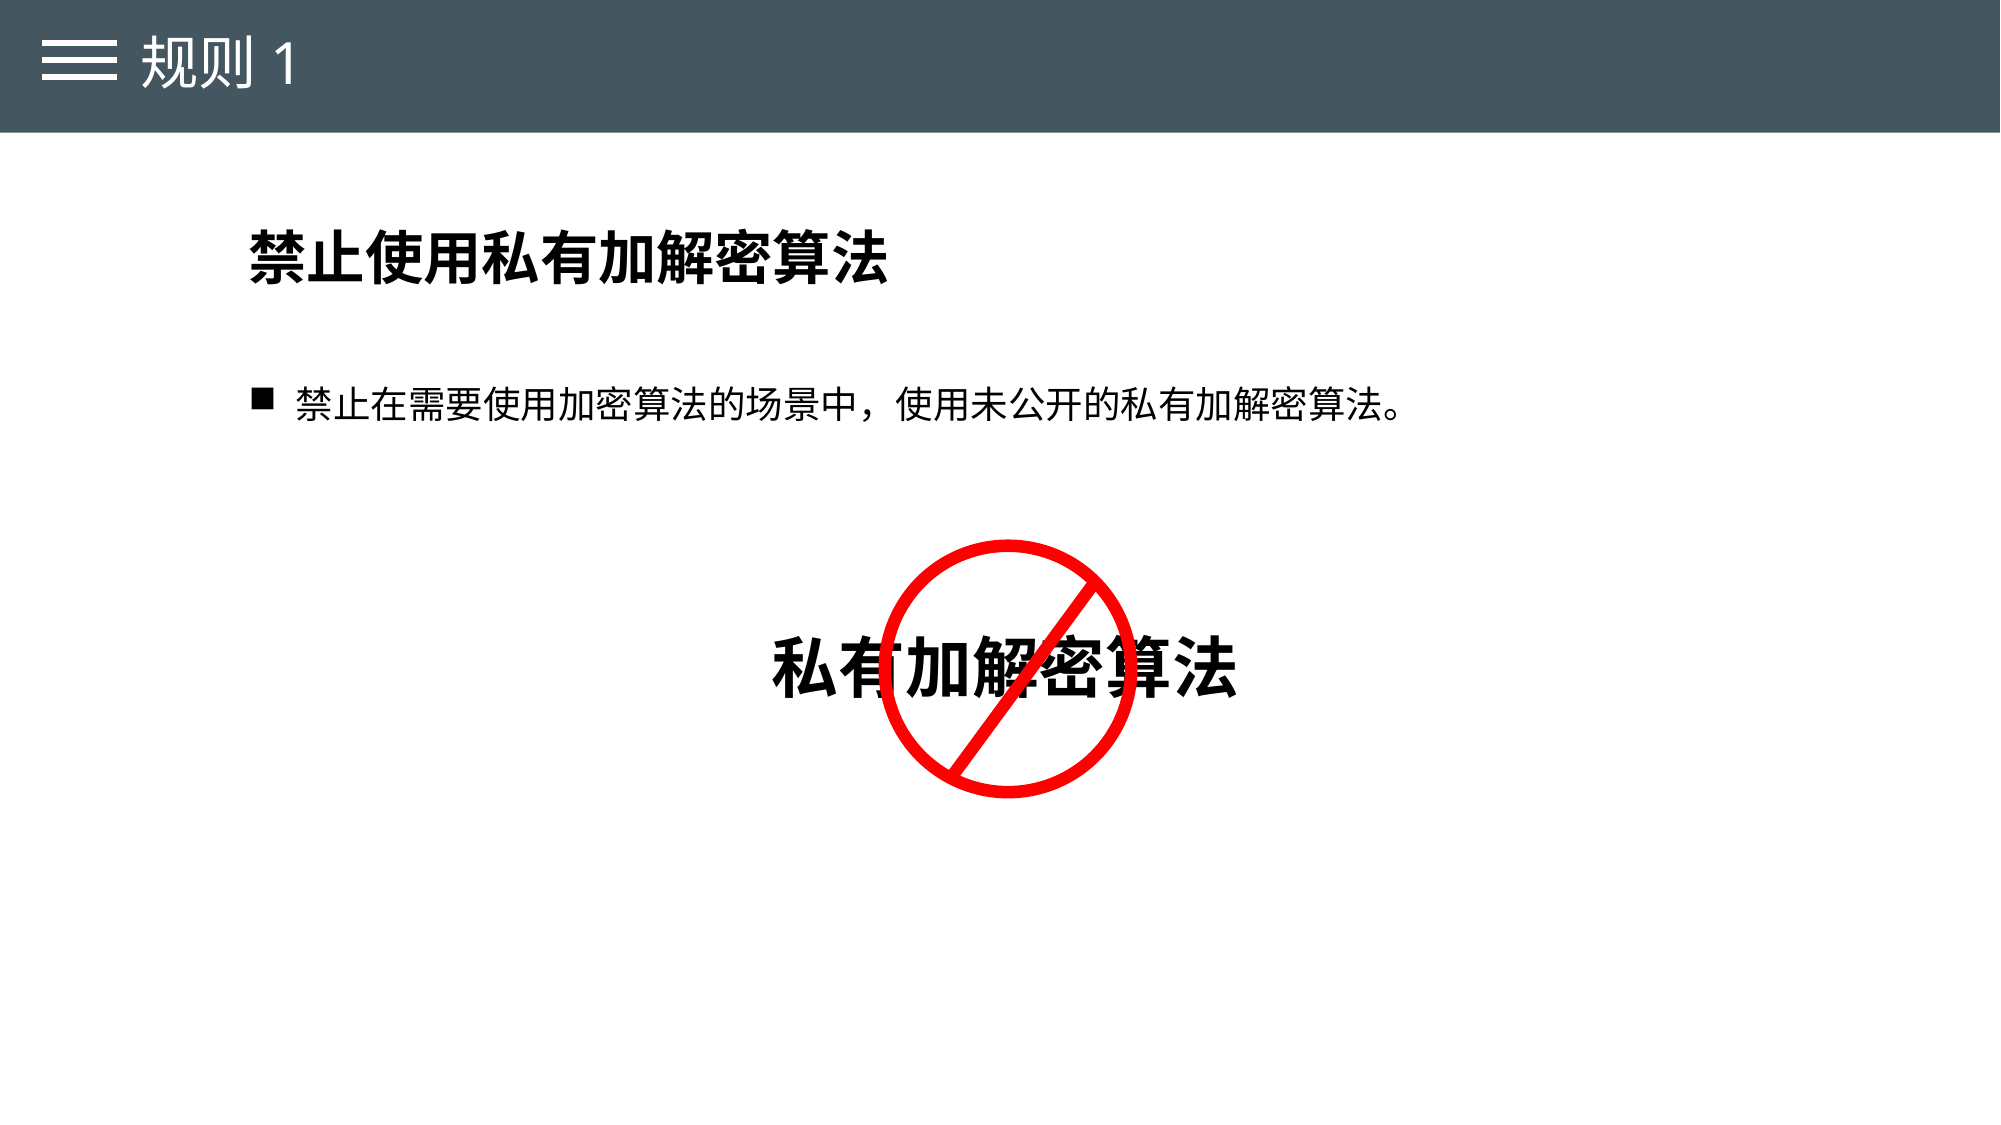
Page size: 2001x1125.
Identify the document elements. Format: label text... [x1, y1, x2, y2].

text_box [0, 0, 2000, 134]
text_box 私有加解密算法 [757, 618, 884, 714]
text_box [42, 42, 118, 77]
text_box 禁止使用私有加解密算法 [233, 214, 1109, 300]
text_box 规则1 [125, 19, 1316, 104]
text_box 私有加解密算法 [1132, 618, 1259, 714]
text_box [884, 545, 1132, 793]
text_box 禁止在需要使用加密算法的场景中，使用未公开的私有加解密算法。 [233, 373, 1666, 434]
